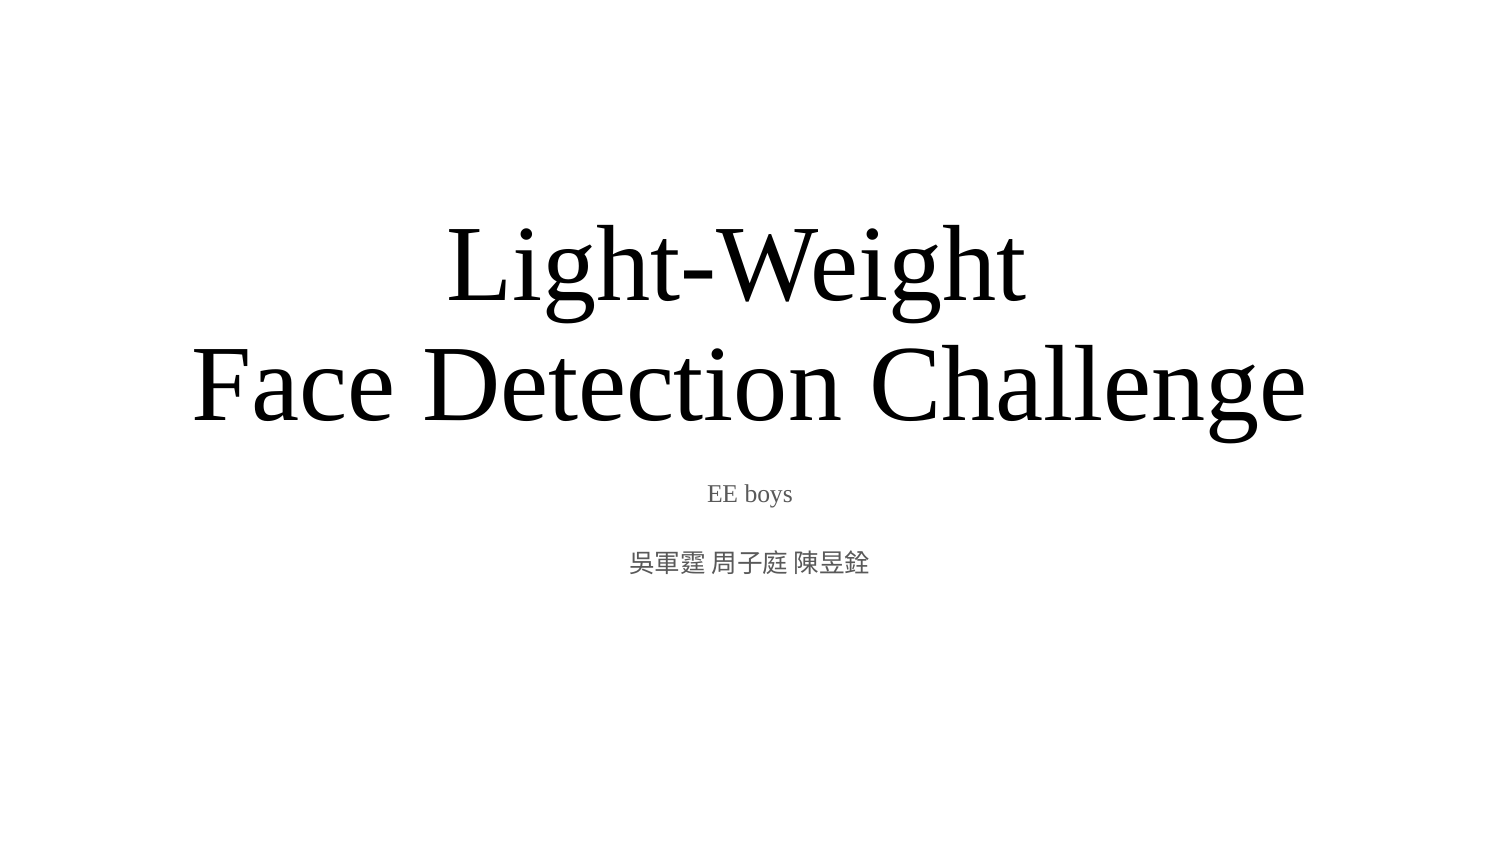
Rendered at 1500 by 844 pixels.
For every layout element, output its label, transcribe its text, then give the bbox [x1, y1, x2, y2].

title Light-Weight Face Detection Challenge [51, 122, 1449, 459]
subtitle EE boys 吳軍霆 周子庭 陳昱銓 [51, 464, 1449, 595]
